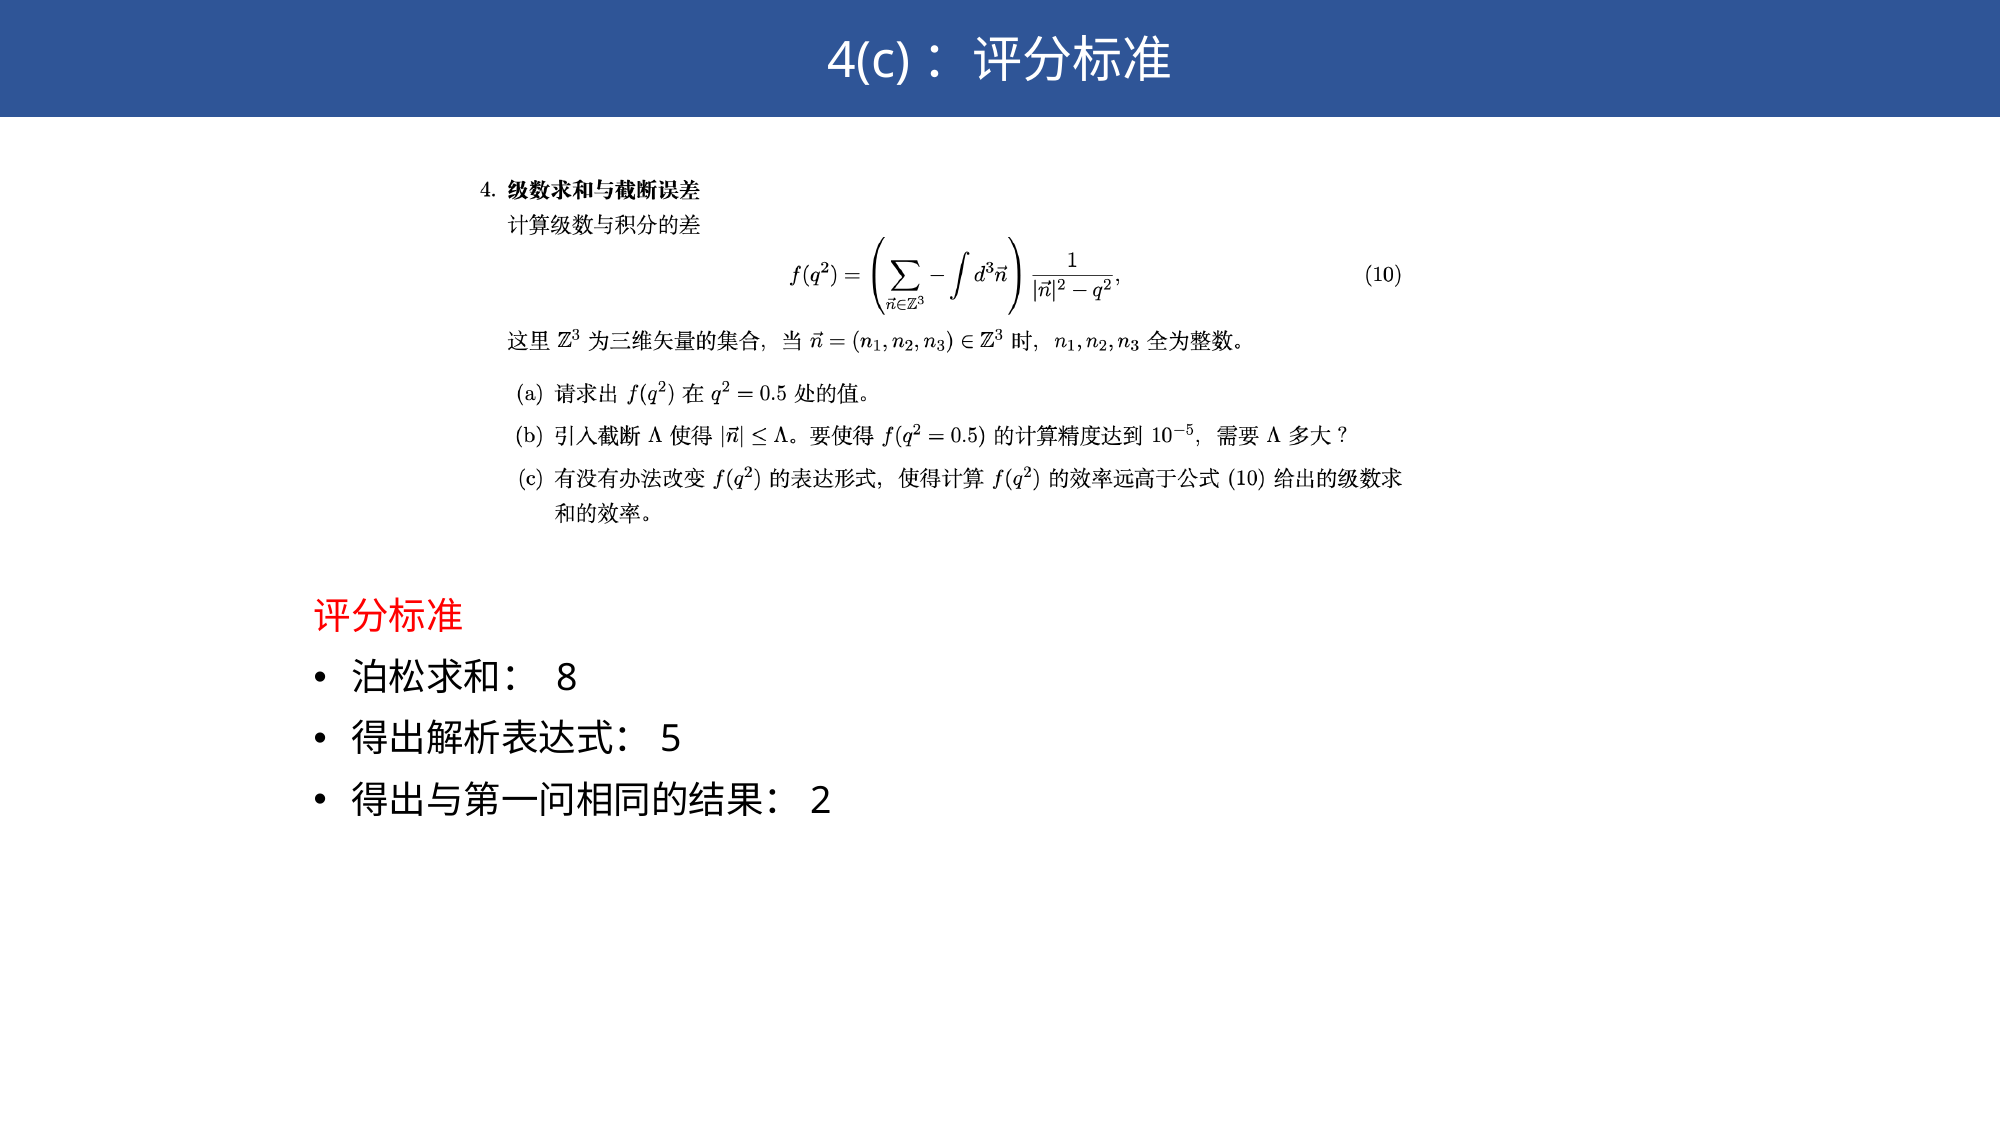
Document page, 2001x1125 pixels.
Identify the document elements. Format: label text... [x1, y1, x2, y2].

picture [446, 145, 1447, 560]
list 评分标准 泊松求和： 8 得出解析表达式：5 得出与第一问相同的结果：2 [298, 589, 980, 1125]
text_box 4(c)：评分标准 [0, 0, 2000, 117]
